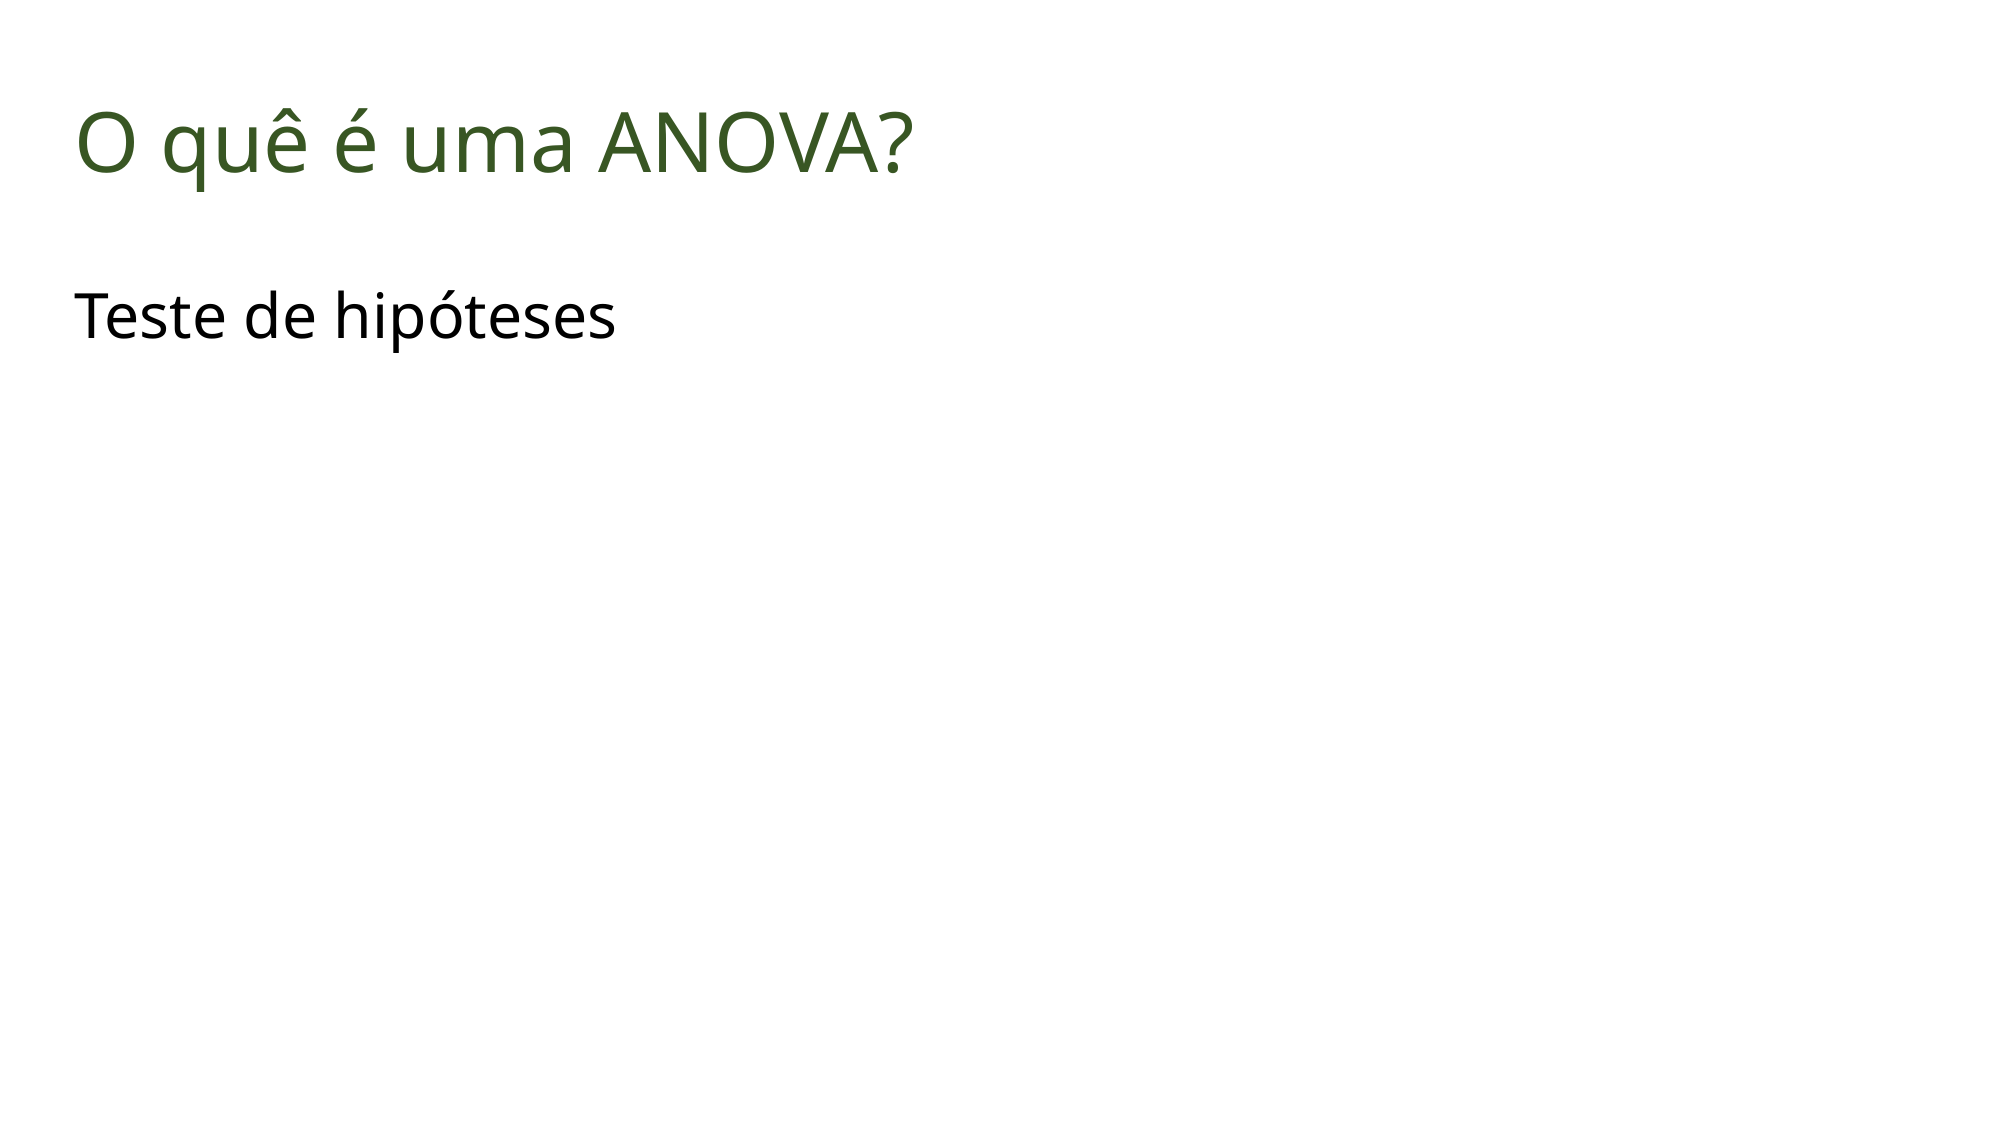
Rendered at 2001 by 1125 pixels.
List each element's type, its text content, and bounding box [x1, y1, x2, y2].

text_box Teste de hipóteses [59, 269, 1308, 359]
text_box O quê é uma ANOVA? [59, 81, 1173, 197]
